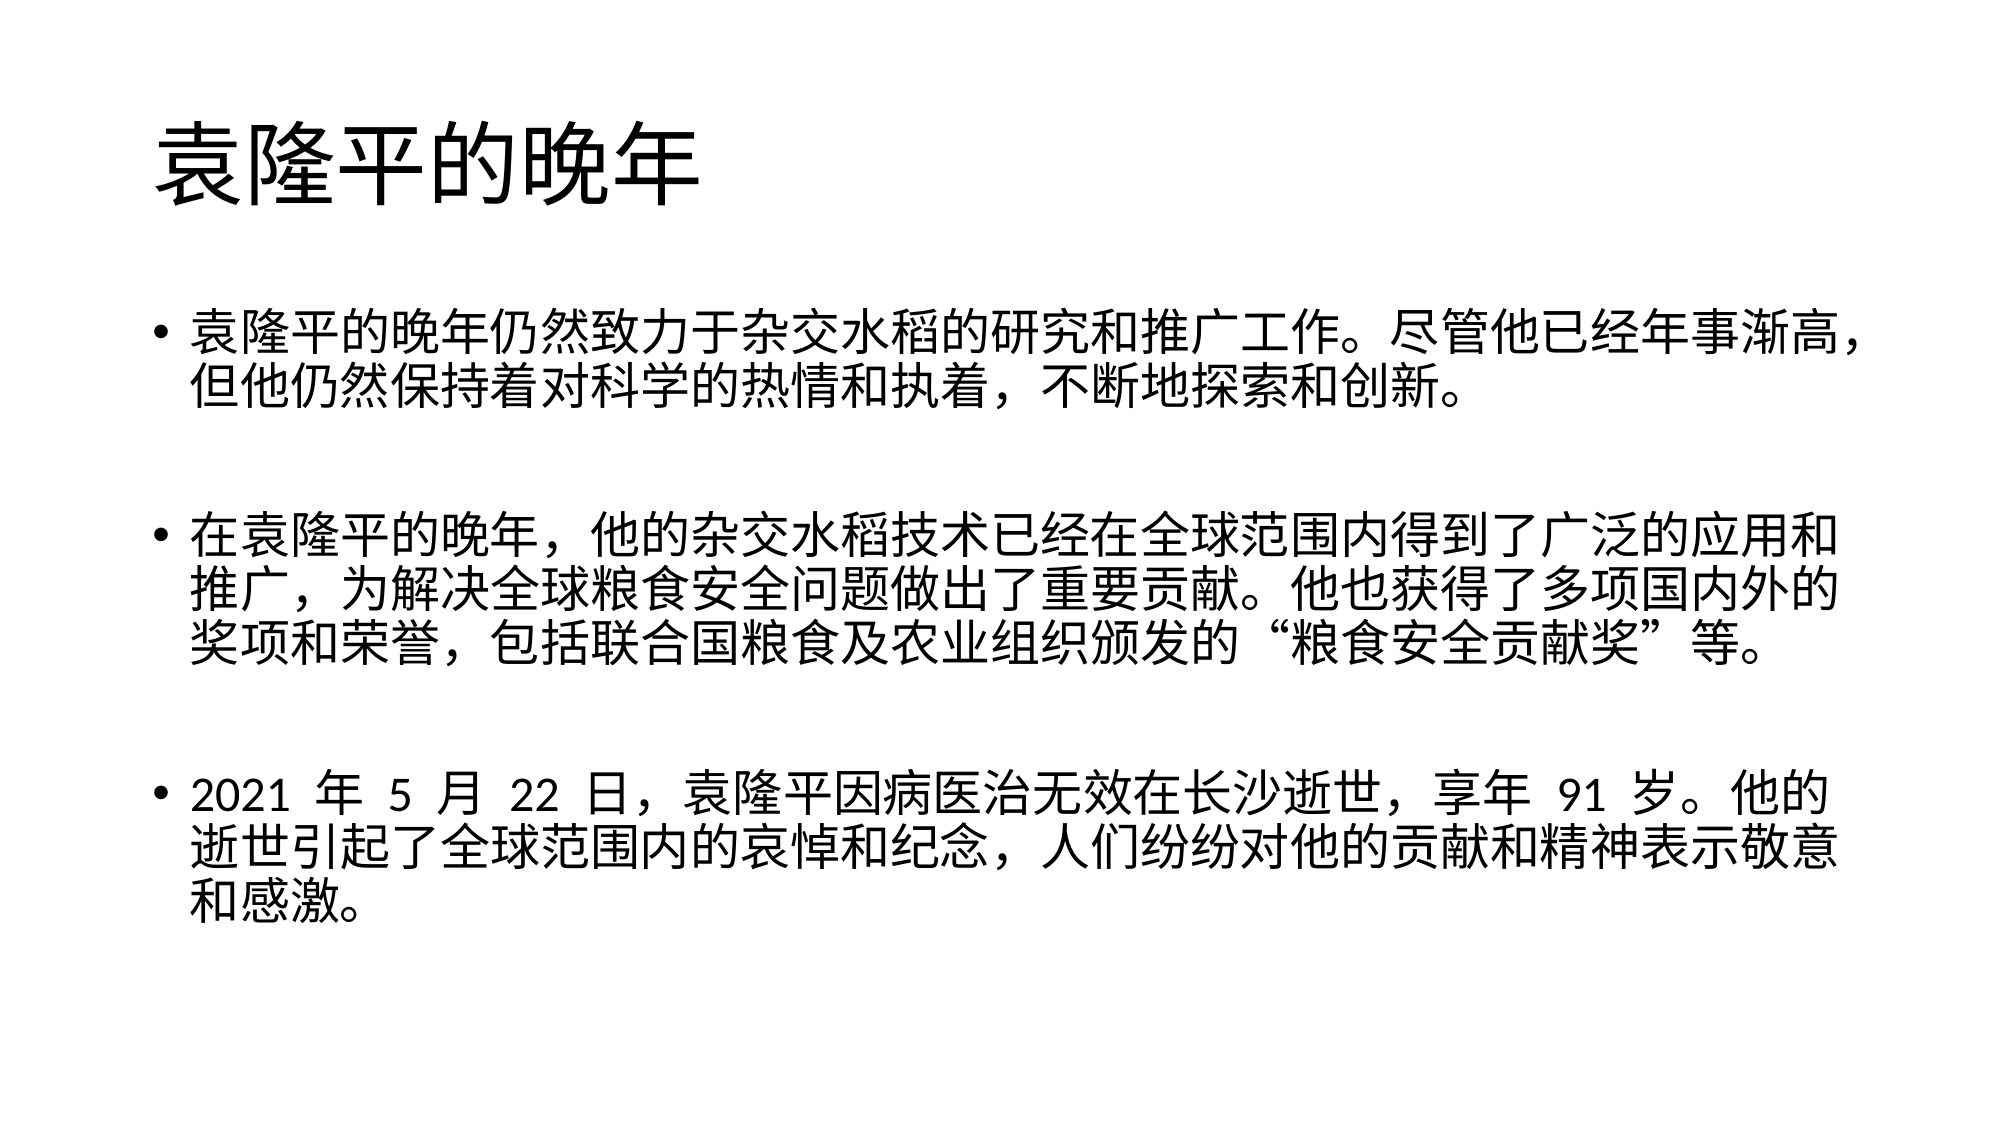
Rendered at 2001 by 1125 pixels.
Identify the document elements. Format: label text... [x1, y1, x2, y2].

list 袁隆平的晚年仍然致力于杂交水稻的研究和推广工作。尽管他已经年事渐高，但他仍然保持着对科学的热情和执着，不断地探索和创新。 在袁隆平的晚年，他的杂交水稻技术已经在全球范围内得到了广泛的应用和推广，为解决全球粮食安全问题做出了重要贡献。他也获得了多项国内外的奖项和荣誉，包括联合国粮食及农业组织颁发的“粮食安全贡献奖”等。 2021 年 5 月 22 日，袁隆平因病医治无效在长沙逝世，享年 91 岁。他的逝世引起了全球范围内的哀悼和纪念，人们纷纷对他的贡献和精神表示敬意和感激。 [137, 299, 1863, 1014]
title 袁隆平的晚年 [137, 59, 1863, 278]
